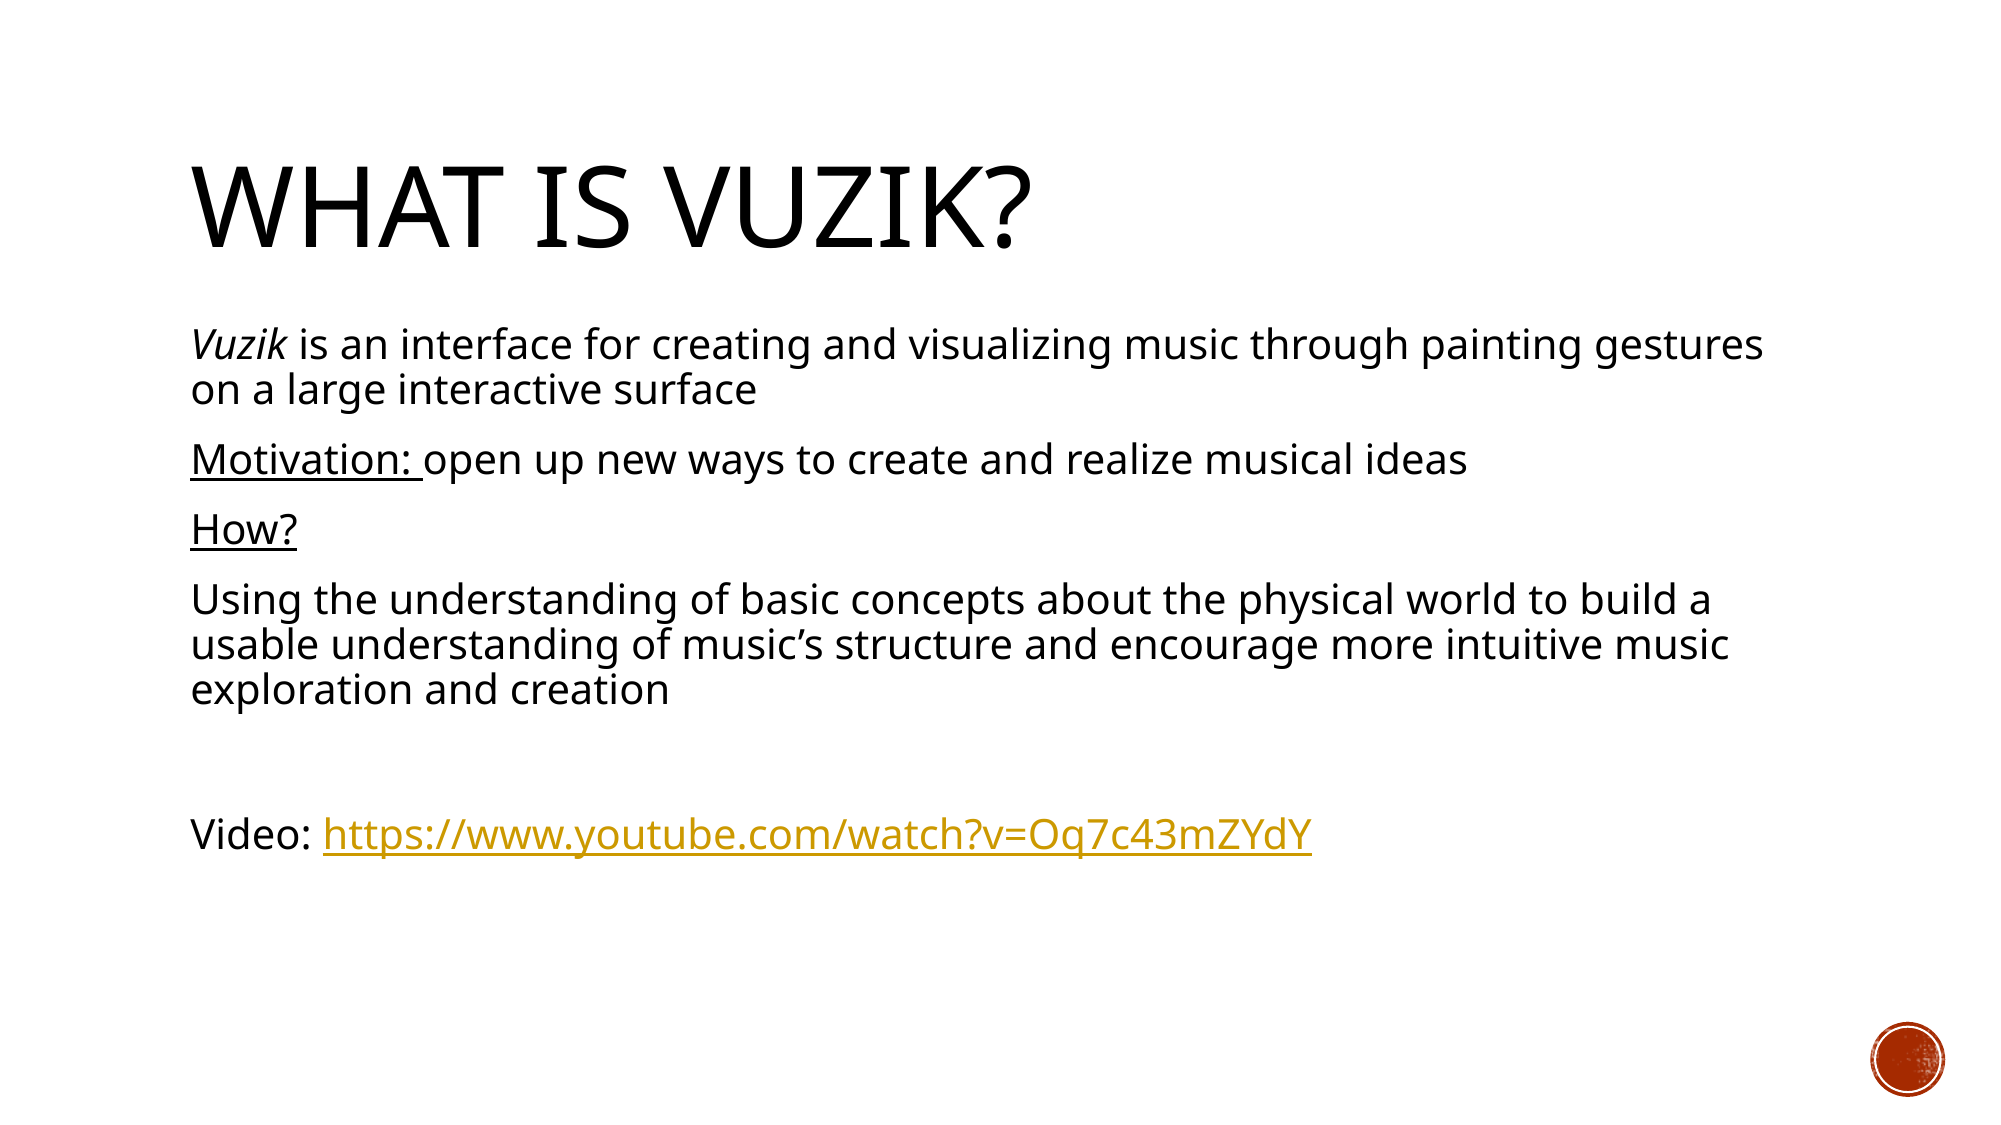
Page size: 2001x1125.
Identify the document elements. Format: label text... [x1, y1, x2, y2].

title What is Vuzik? [175, 79, 1826, 316]
list Vuzik is an interface for creating and visualizing music through painting gestures on a large interactive surface Motivation: open up new ways to create and realize musical ideas How? Using the understanding of basic concepts about the physical world to build a usable understanding of music’s structure and encourage more intuitive music exploration and creation Video: https://www.youtube.com/watch?v=Oq7c43mZYdY [175, 316, 1826, 981]
